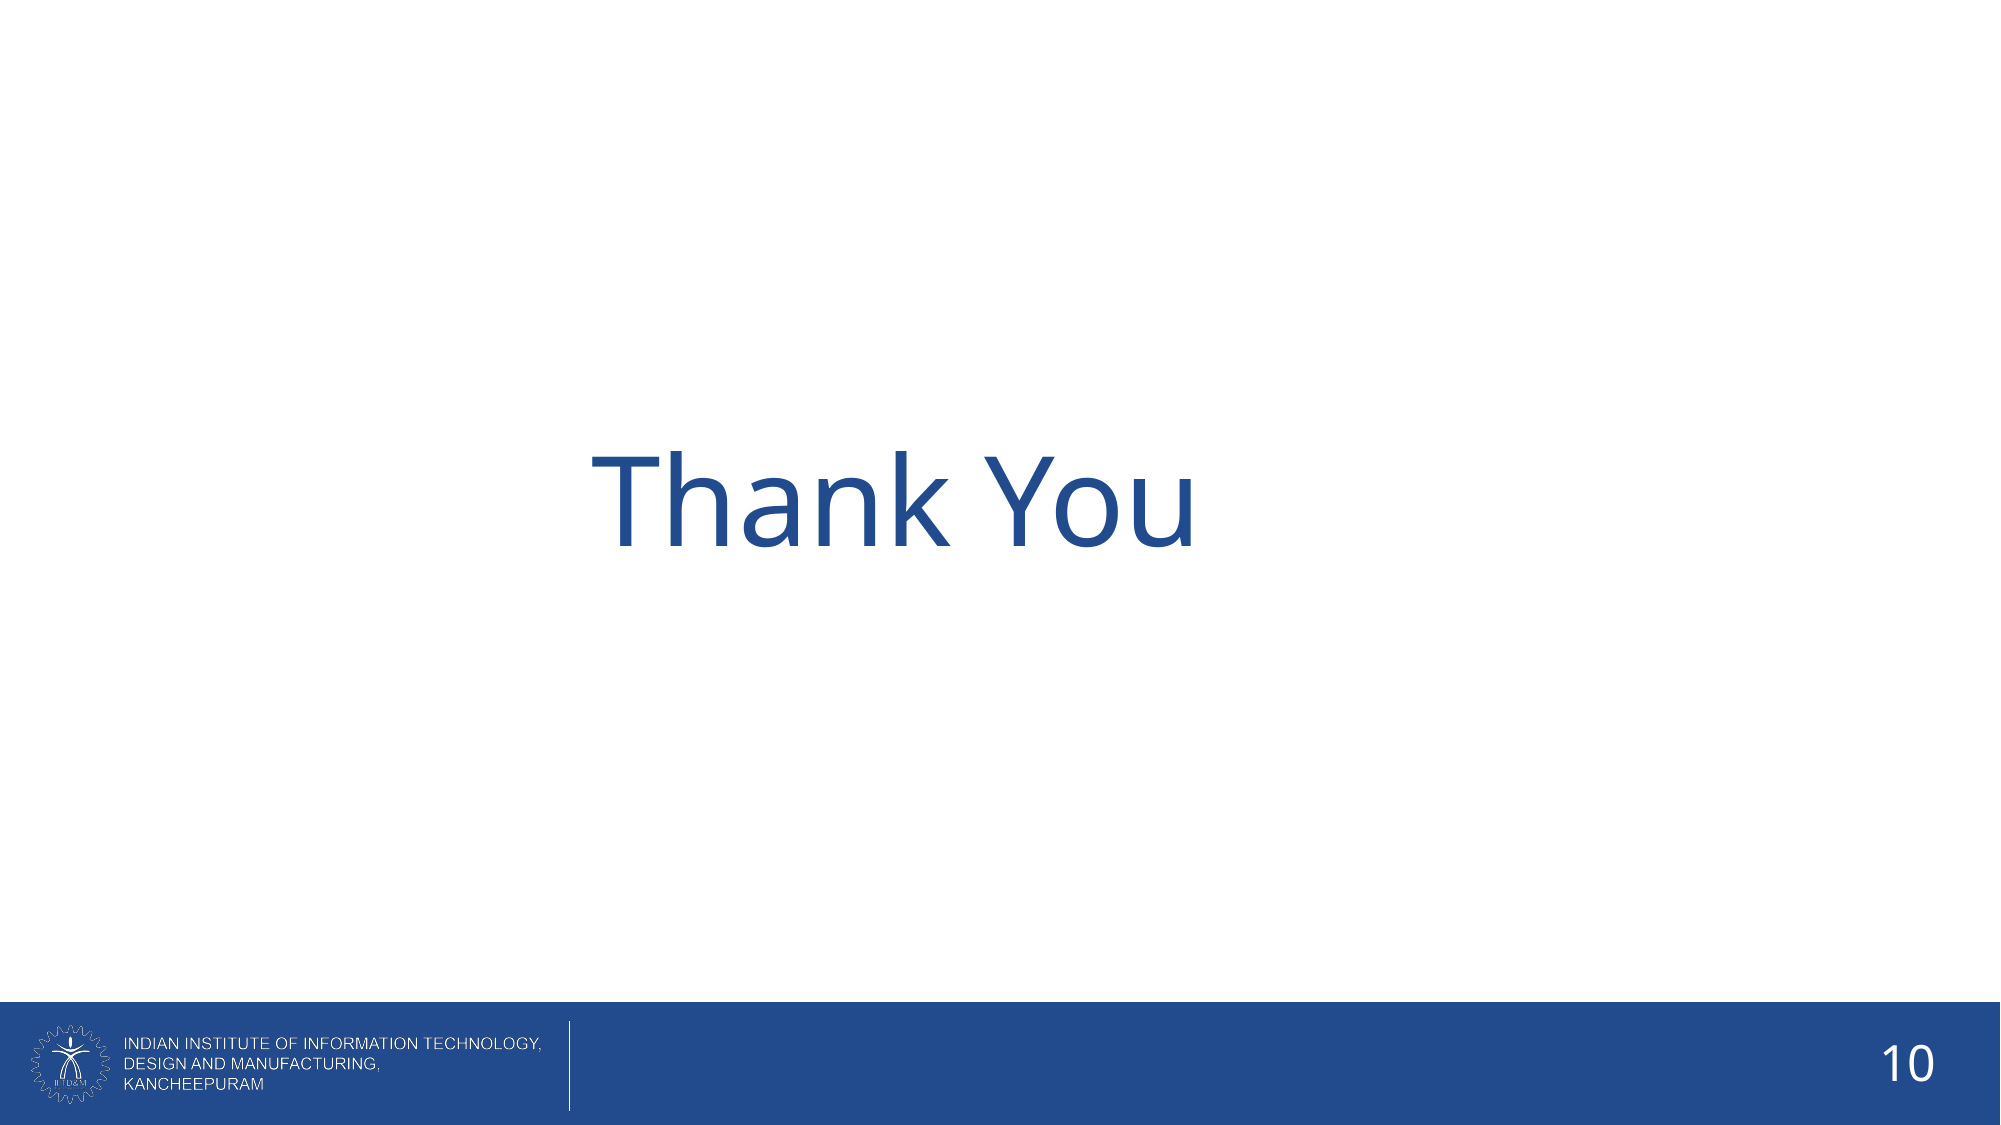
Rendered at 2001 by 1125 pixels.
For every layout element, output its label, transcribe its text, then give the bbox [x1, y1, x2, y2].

slide_number 10 [1701, 1035, 1952, 1096]
title Thank You [576, 428, 1320, 584]
picture [19, 1014, 551, 1113]
